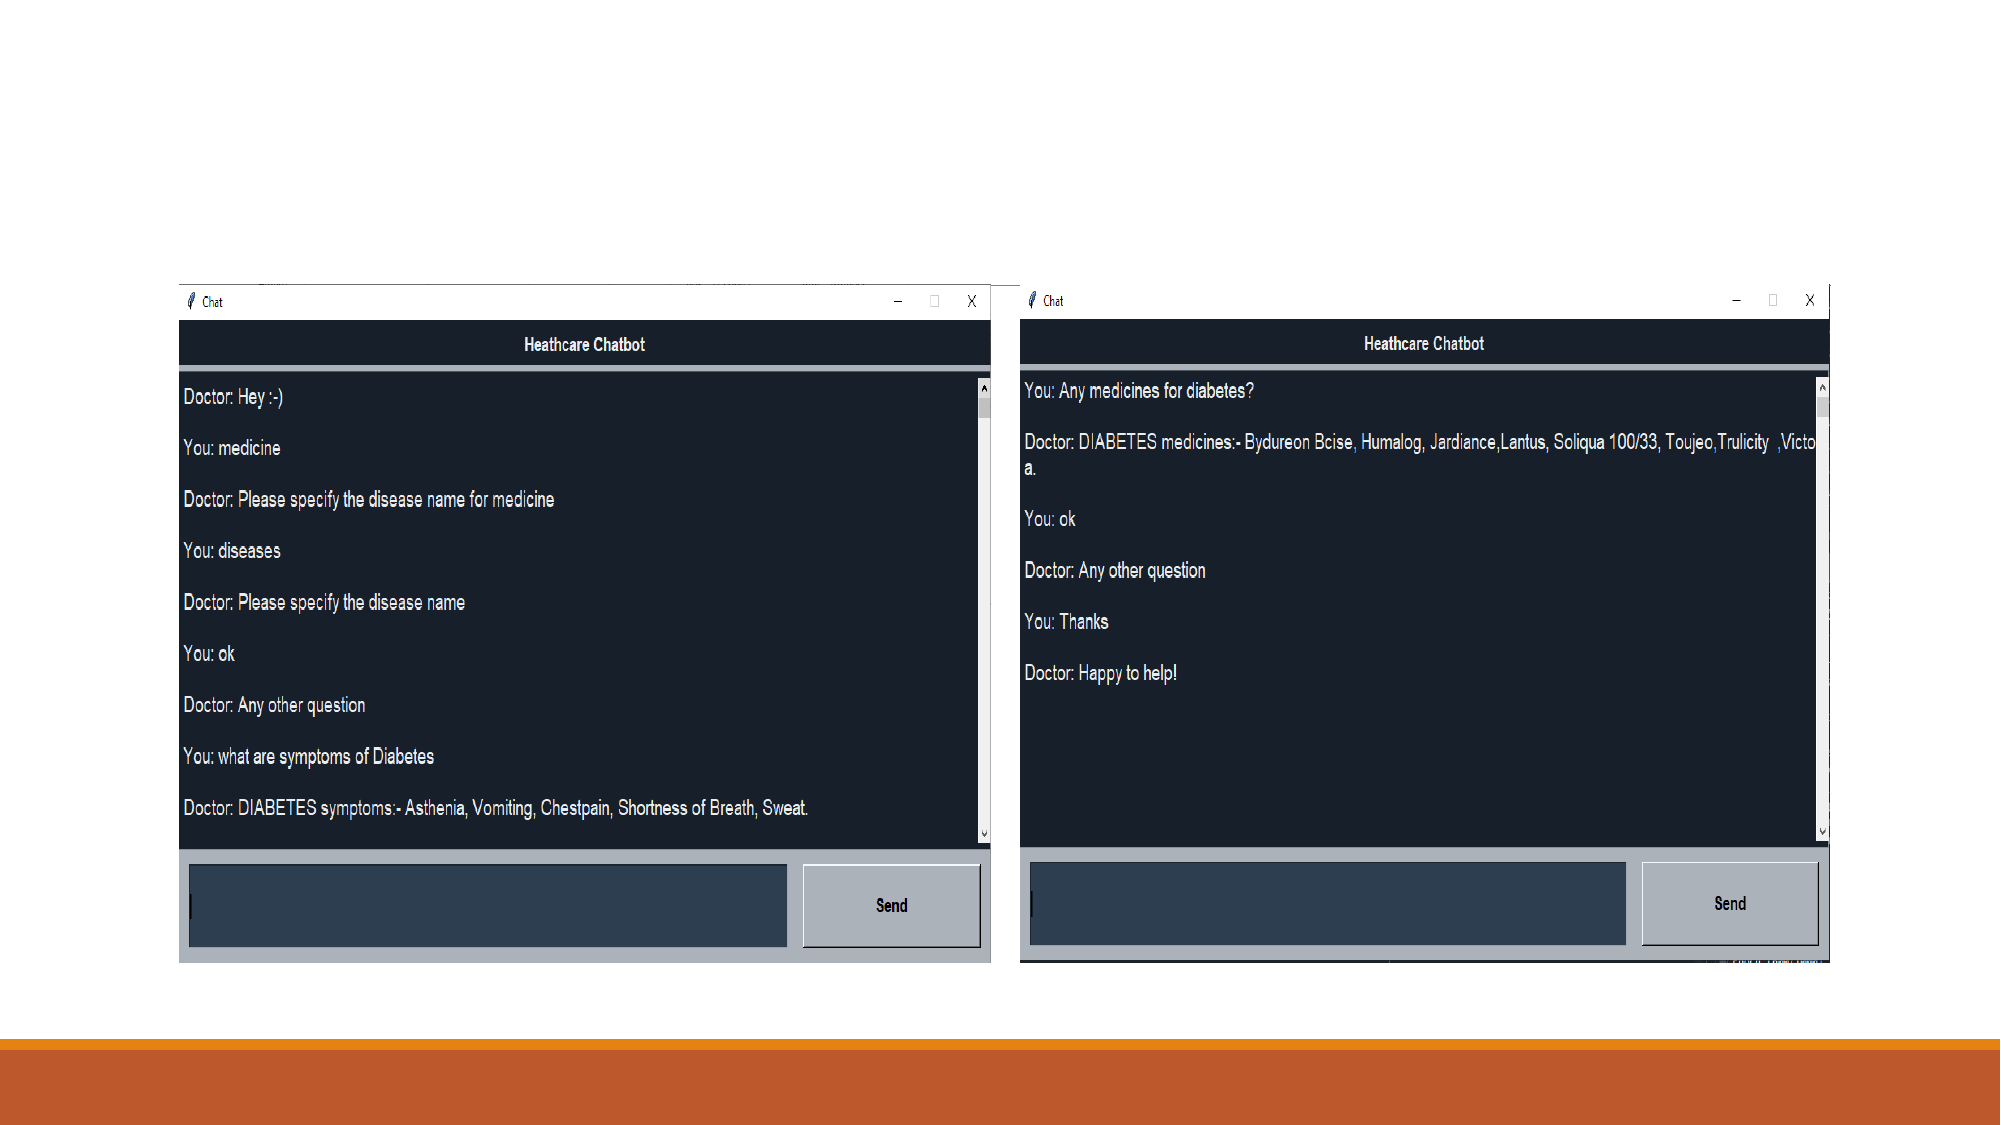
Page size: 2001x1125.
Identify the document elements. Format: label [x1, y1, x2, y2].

list [179, 284, 991, 964]
list [1019, 284, 1831, 964]
